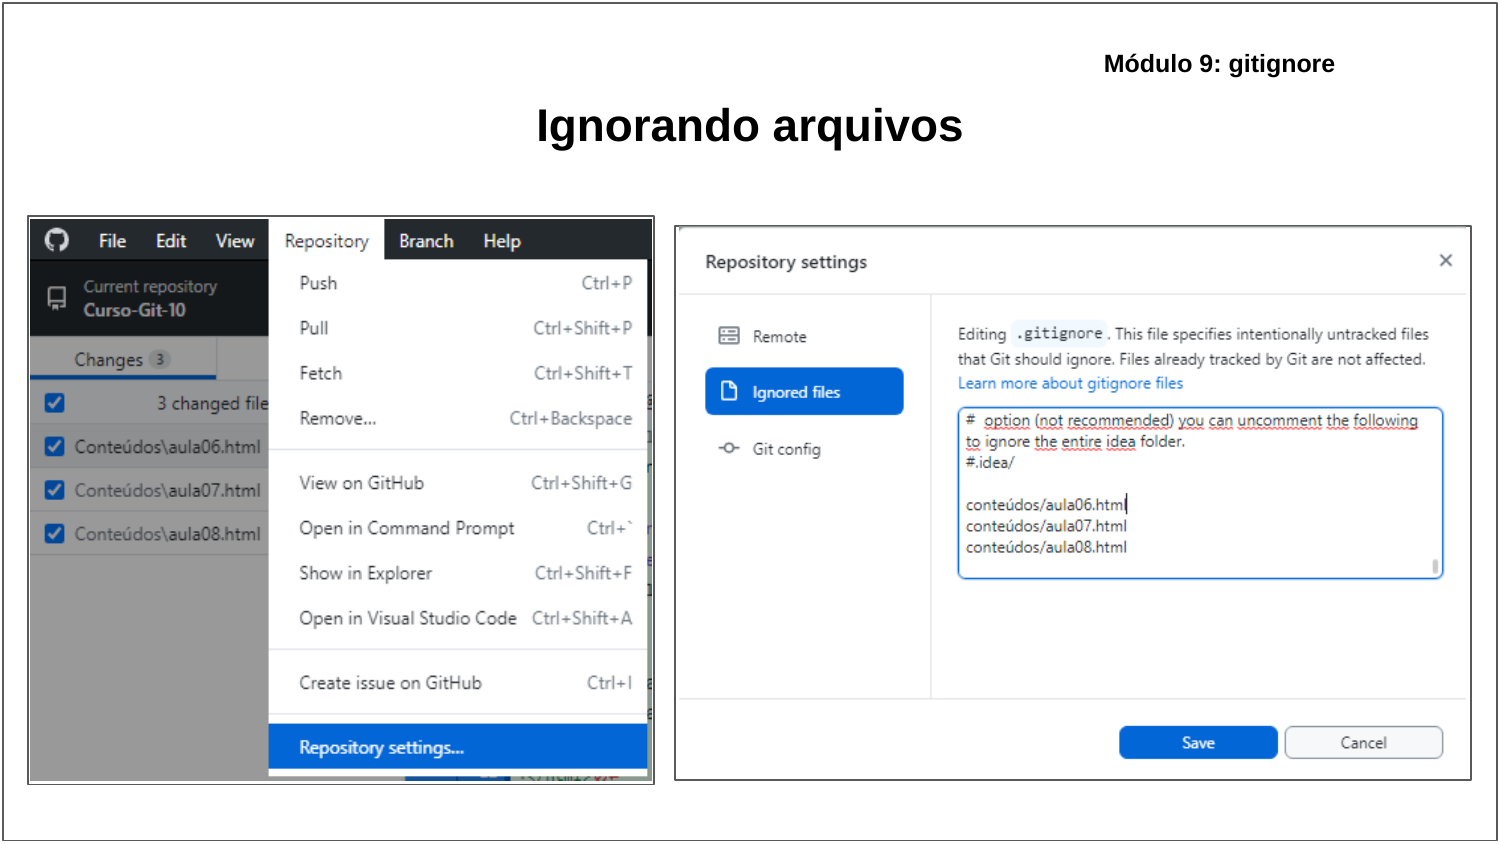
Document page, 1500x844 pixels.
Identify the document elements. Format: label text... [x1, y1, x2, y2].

picture [679, 225, 1467, 775]
title Ignorando arquivos [150, 93, 1350, 166]
text_box Módulo 9: gitignore [973, 32, 1466, 93]
text_box [3, 3, 1497, 841]
picture [30, 219, 652, 782]
text_box [28, 215, 654, 220]
text_box [1467, 226, 1472, 780]
